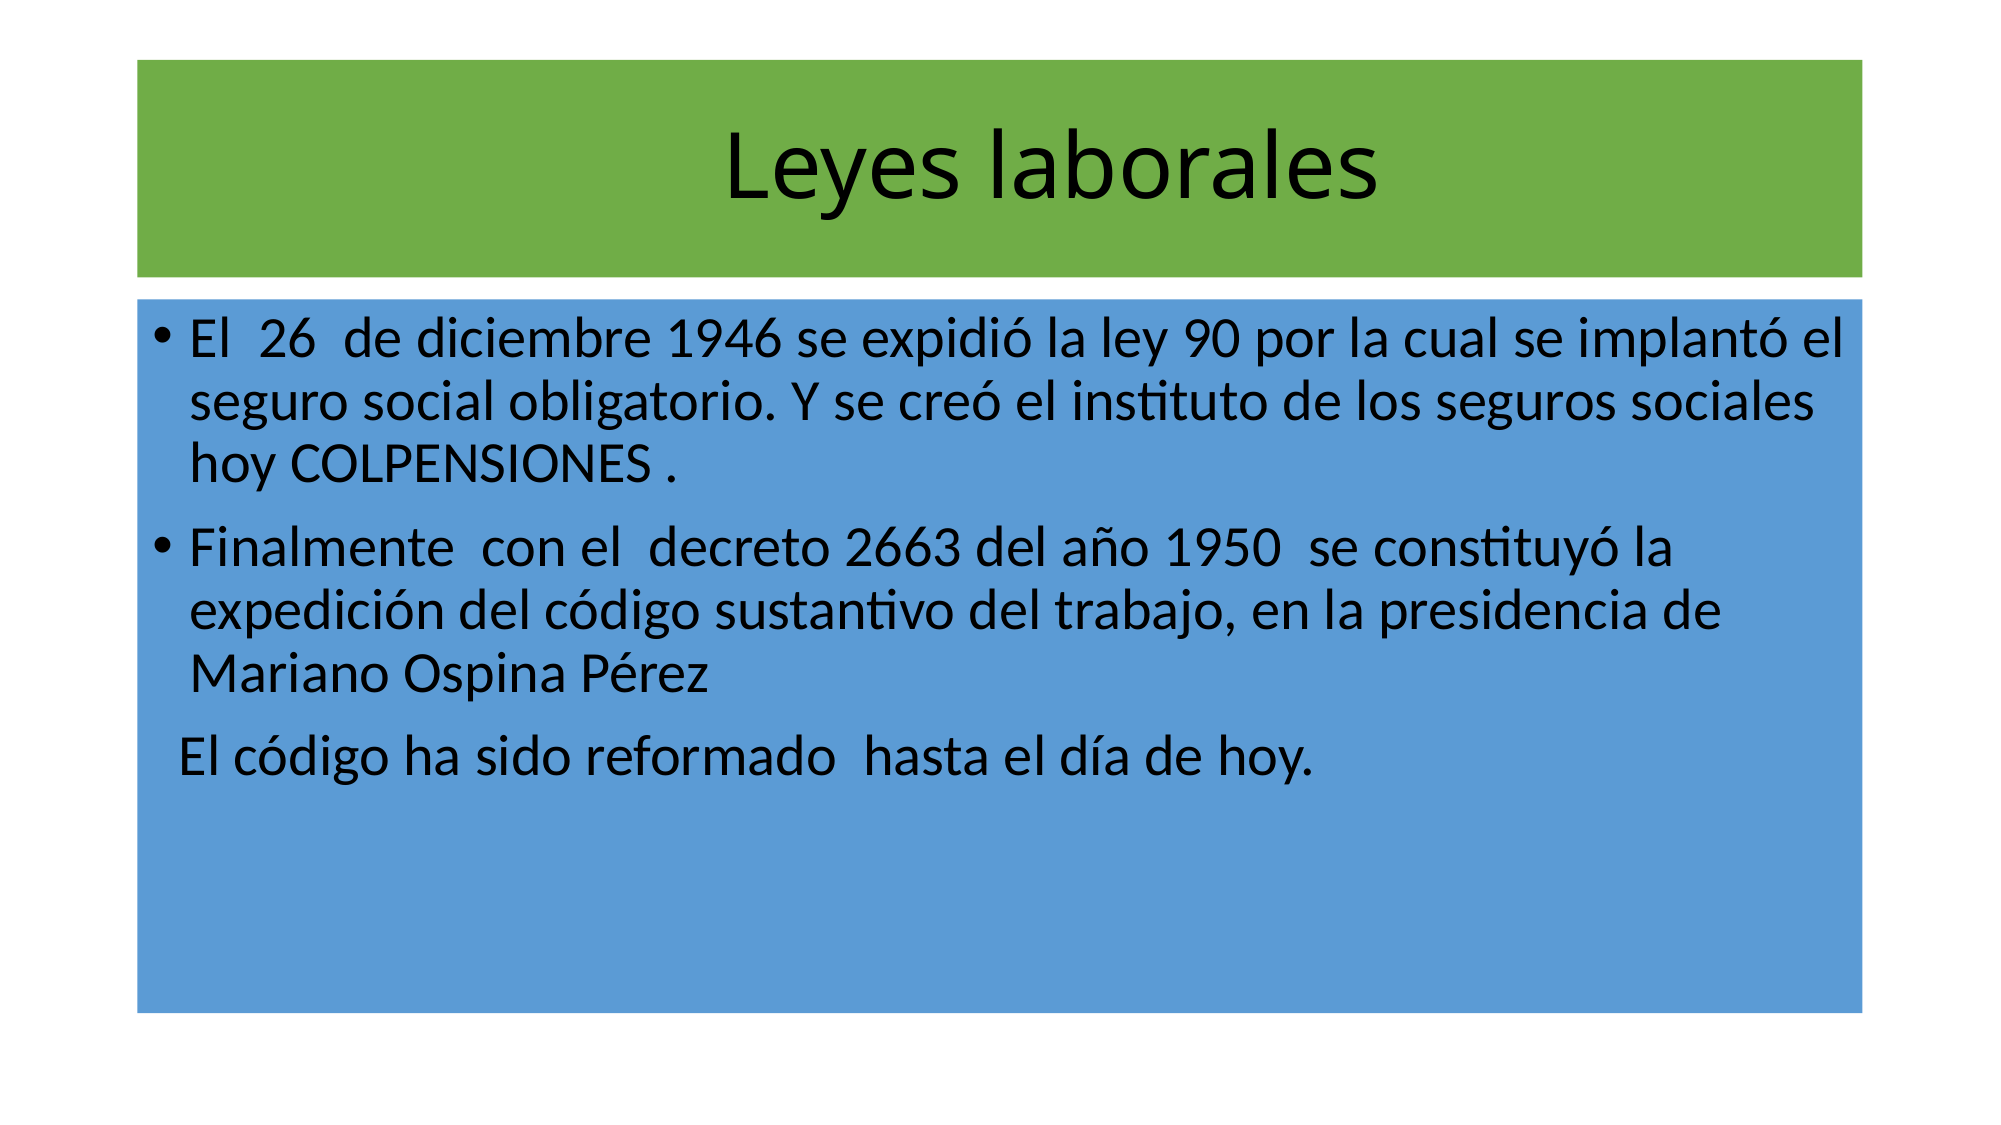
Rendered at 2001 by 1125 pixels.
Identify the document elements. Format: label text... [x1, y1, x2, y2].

title Leyes laborales [137, 59, 1863, 278]
list El 26 de diciembre 1946 se expidió la ley 90 por la cual se implantó el seguro social obligatorio. Y se creó el instituto de los seguros sociales hoy COLPENSIONES . Finalmente con el decreto 2663 del año 1950 se constituyó la expedición del código sustantivo del trabajo, en la presidencia de Mariano Ospina Pérez El código ha sido reformado hasta el día de hoy. [137, 299, 1863, 1014]
